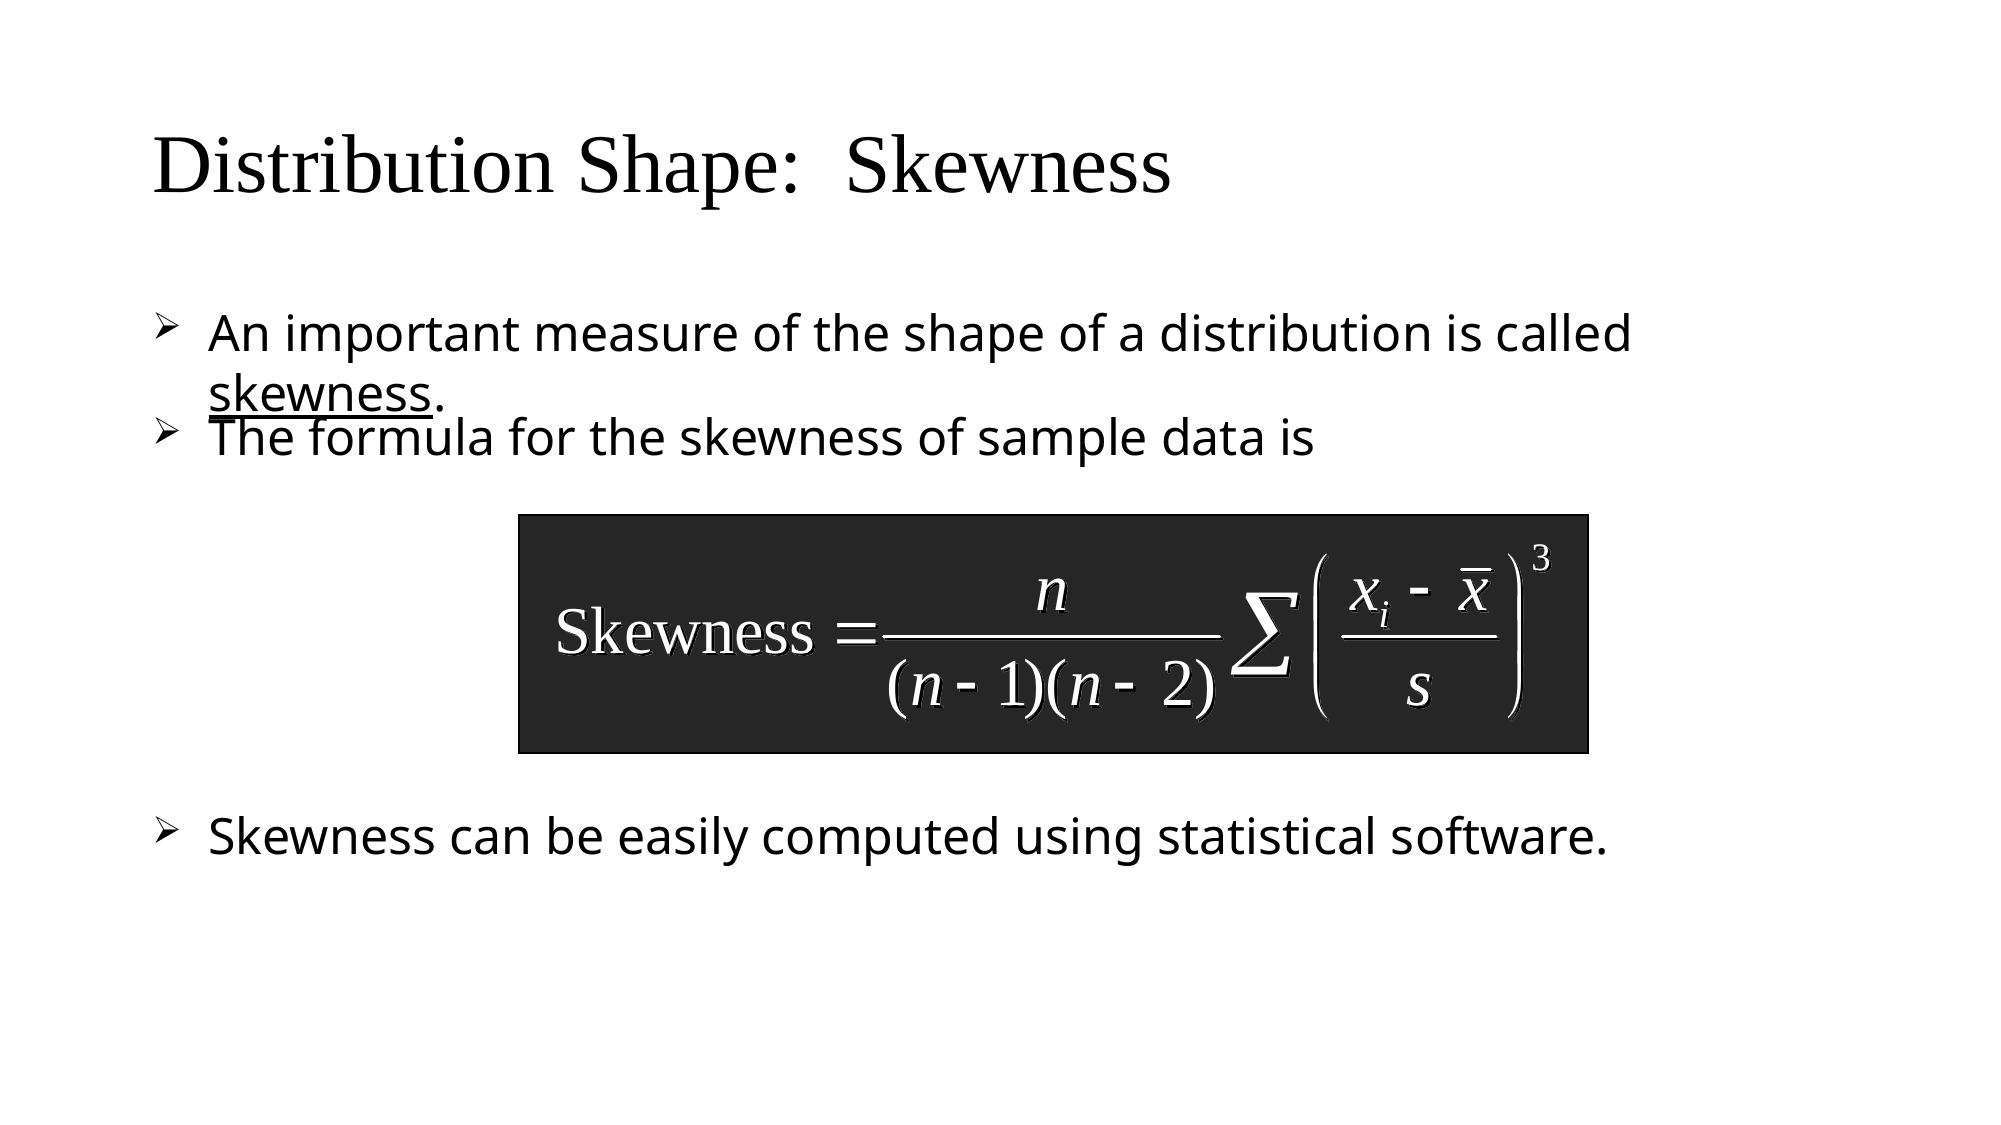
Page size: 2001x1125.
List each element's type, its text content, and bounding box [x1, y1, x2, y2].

title Distribution Shape: Skewness [137, 57, 1863, 275]
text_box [518, 514, 1588, 754]
text_box The formula for the skewness of sample data is [137, 398, 1863, 535]
text_box An important measure of the shape of a distribution is called skewness. [137, 293, 1863, 398]
text_box Skewness can be easily computed using statistical software. [137, 797, 1863, 935]
